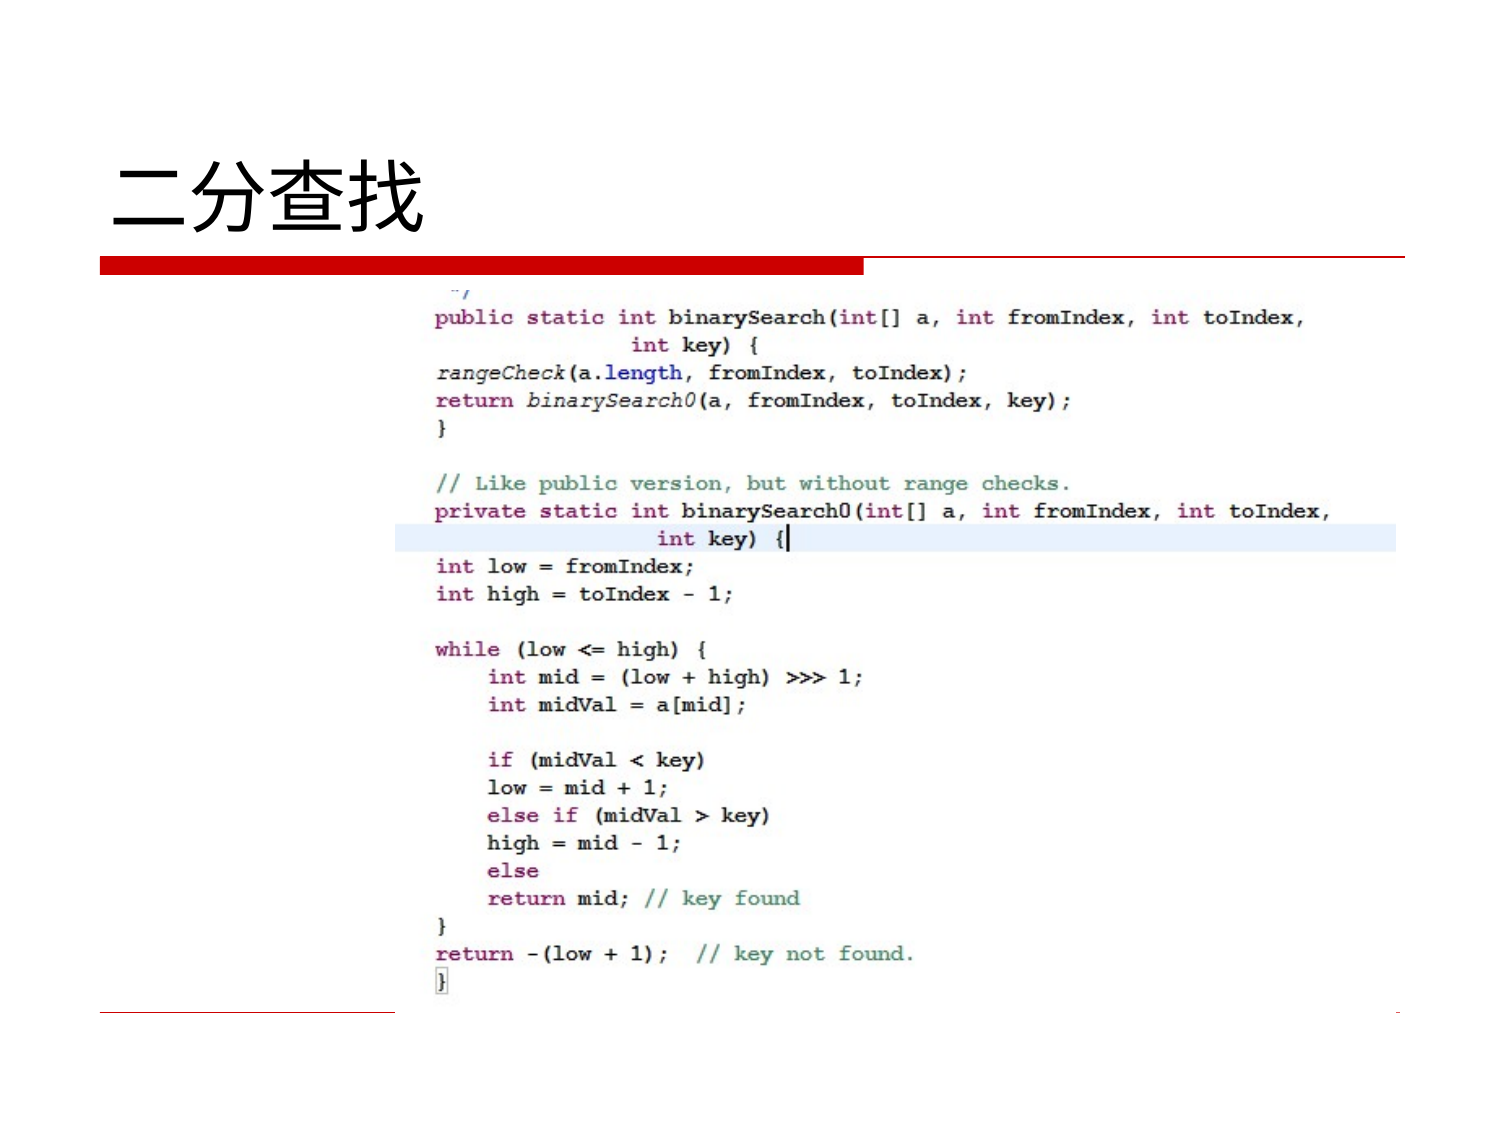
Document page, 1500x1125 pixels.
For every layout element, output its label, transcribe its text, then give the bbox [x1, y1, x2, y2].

picture [395, 290, 1397, 1024]
title 二分查找 [94, 50, 1407, 250]
